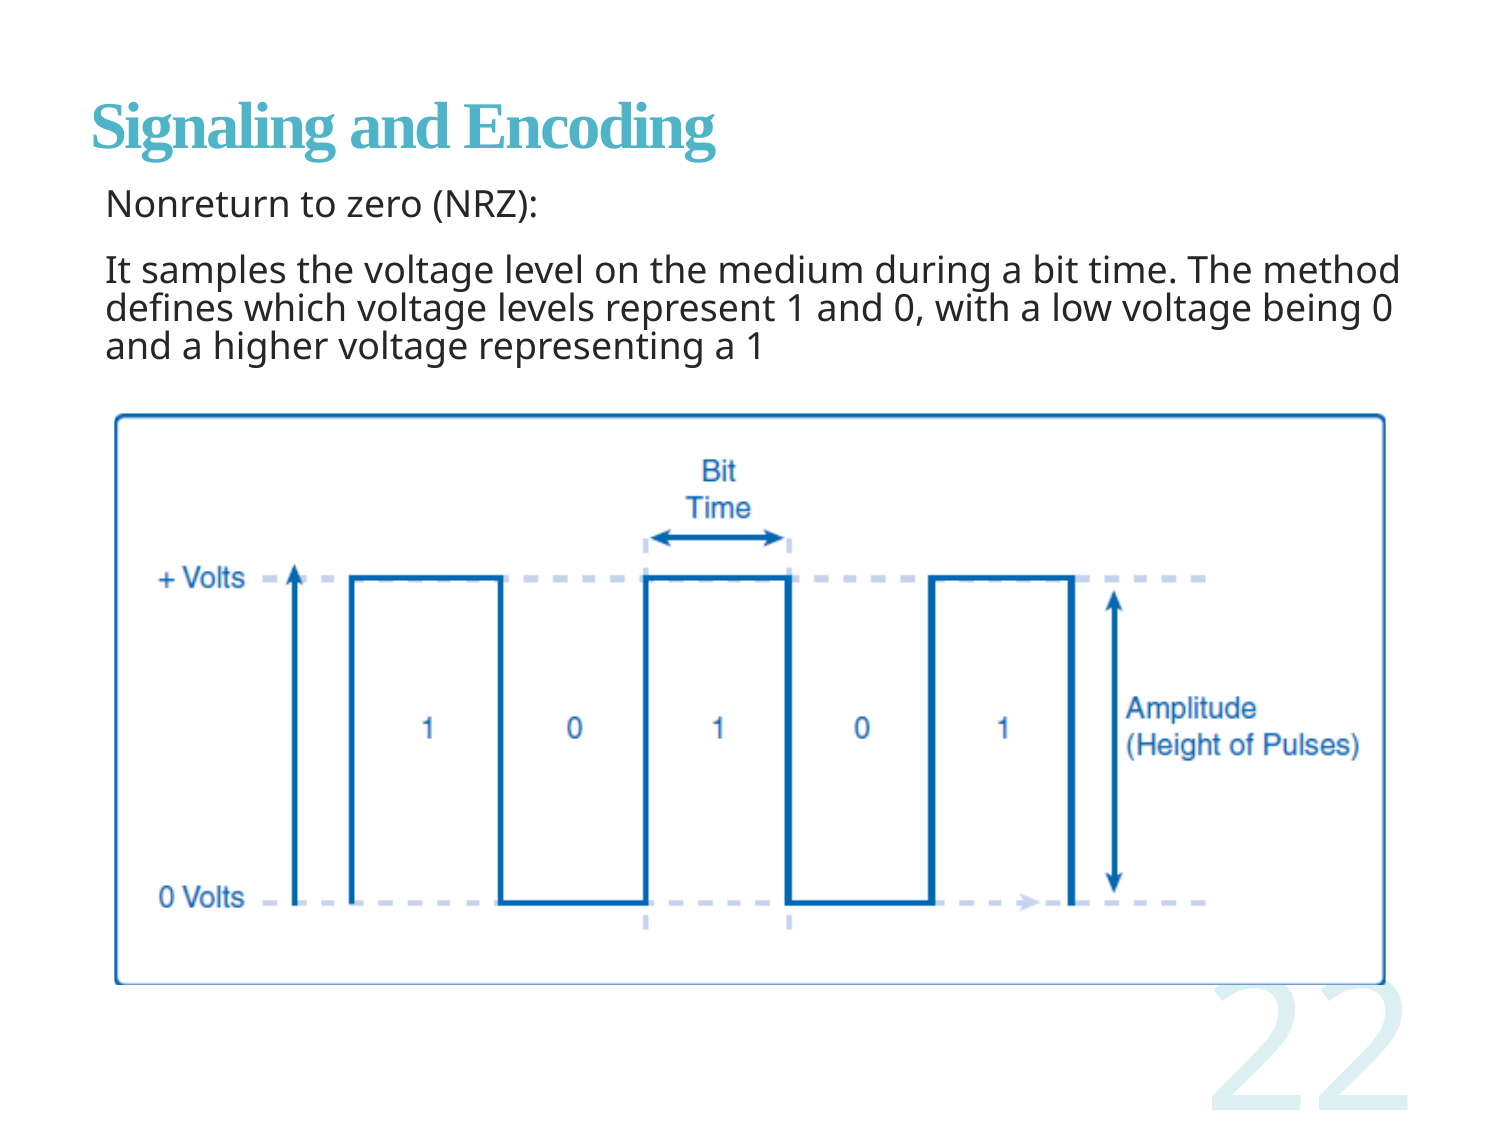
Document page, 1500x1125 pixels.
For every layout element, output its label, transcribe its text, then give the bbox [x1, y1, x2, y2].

slide_number 22 [1073, 956, 1433, 1125]
list Nonreturn to zero (NRZ): It samples the voltage level on the medium during a bit time. The method defines which voltage levels represent 1 and 0, with a low voltage being 0 and a higher voltage representing a 1 [75, 179, 1425, 1063]
picture [113, 412, 1386, 985]
title Signaling and Encoding [75, 75, 1425, 179]
